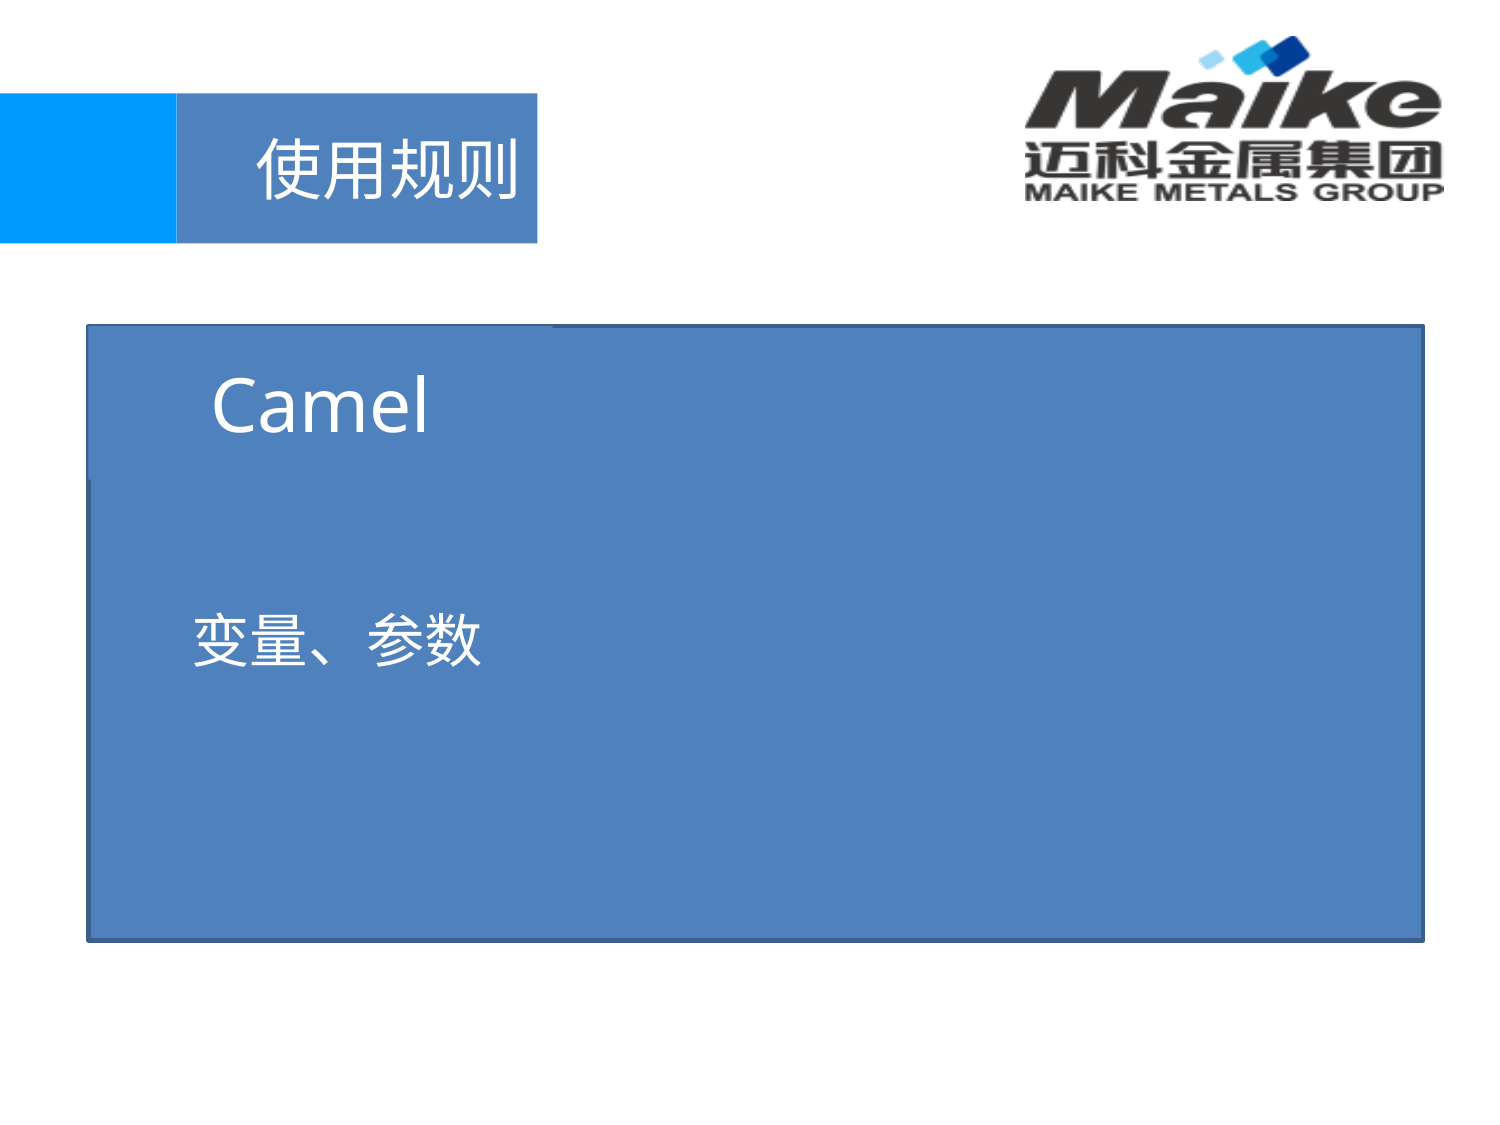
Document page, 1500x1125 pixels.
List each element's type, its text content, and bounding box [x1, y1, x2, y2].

text_box Camel [86, 324, 555, 482]
text_box 使用规则 [212, 120, 538, 216]
text_box [86, 324, 1425, 943]
text_box [179, 91, 540, 246]
picture [1024, 36, 1444, 201]
text_box [0, 91, 179, 246]
text_box 变量、参数 [122, 454, 1402, 824]
